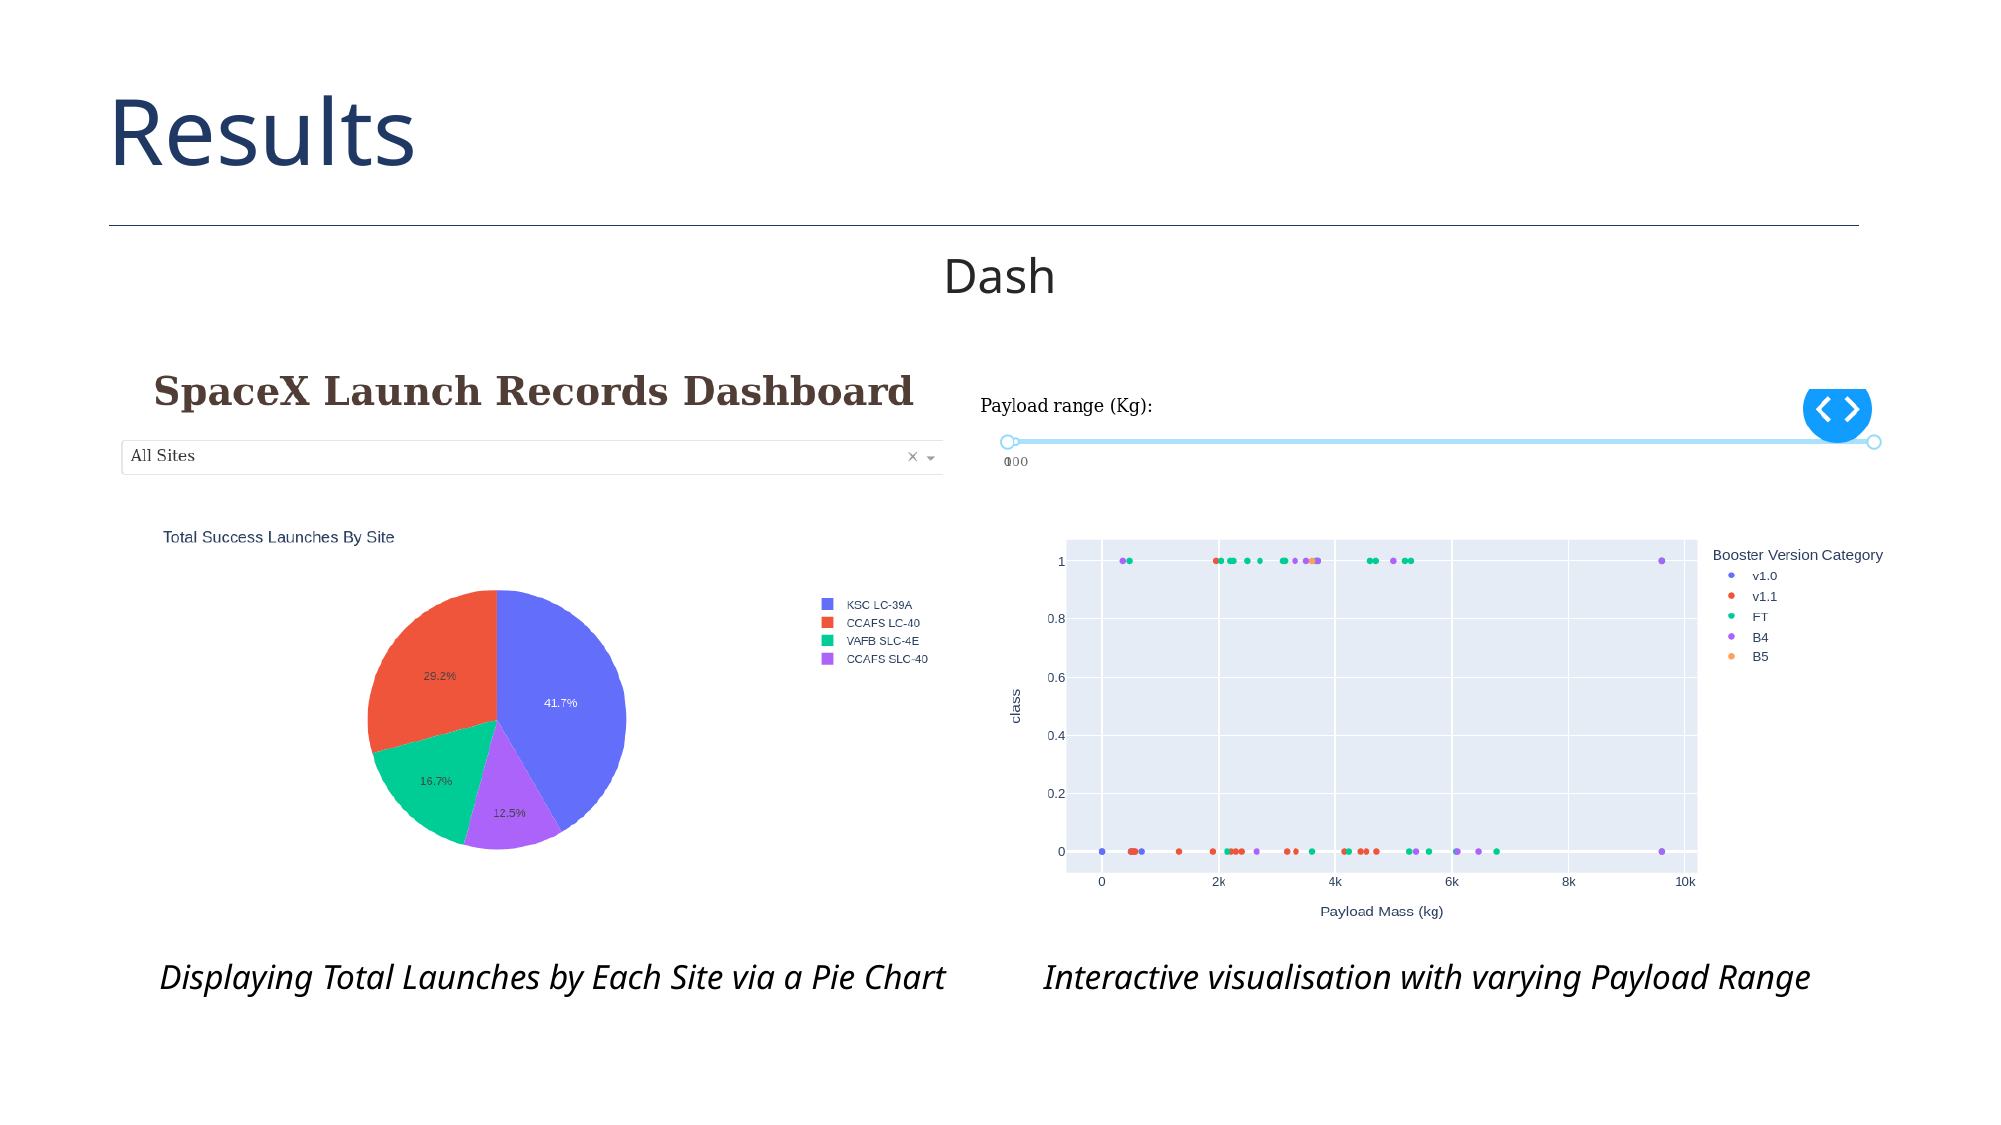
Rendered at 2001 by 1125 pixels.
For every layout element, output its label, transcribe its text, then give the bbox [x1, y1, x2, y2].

text_box Displaying Total Launches by Each Site via a Pie Chart [109, 949, 998, 1044]
picture [117, 351, 943, 920]
picture [978, 389, 1892, 950]
text_box Results [92, 65, 2000, 206]
text_box Interactive visualisation with varying Payload Range [984, 950, 1873, 1004]
list Dash [125, 245, 1875, 313]
